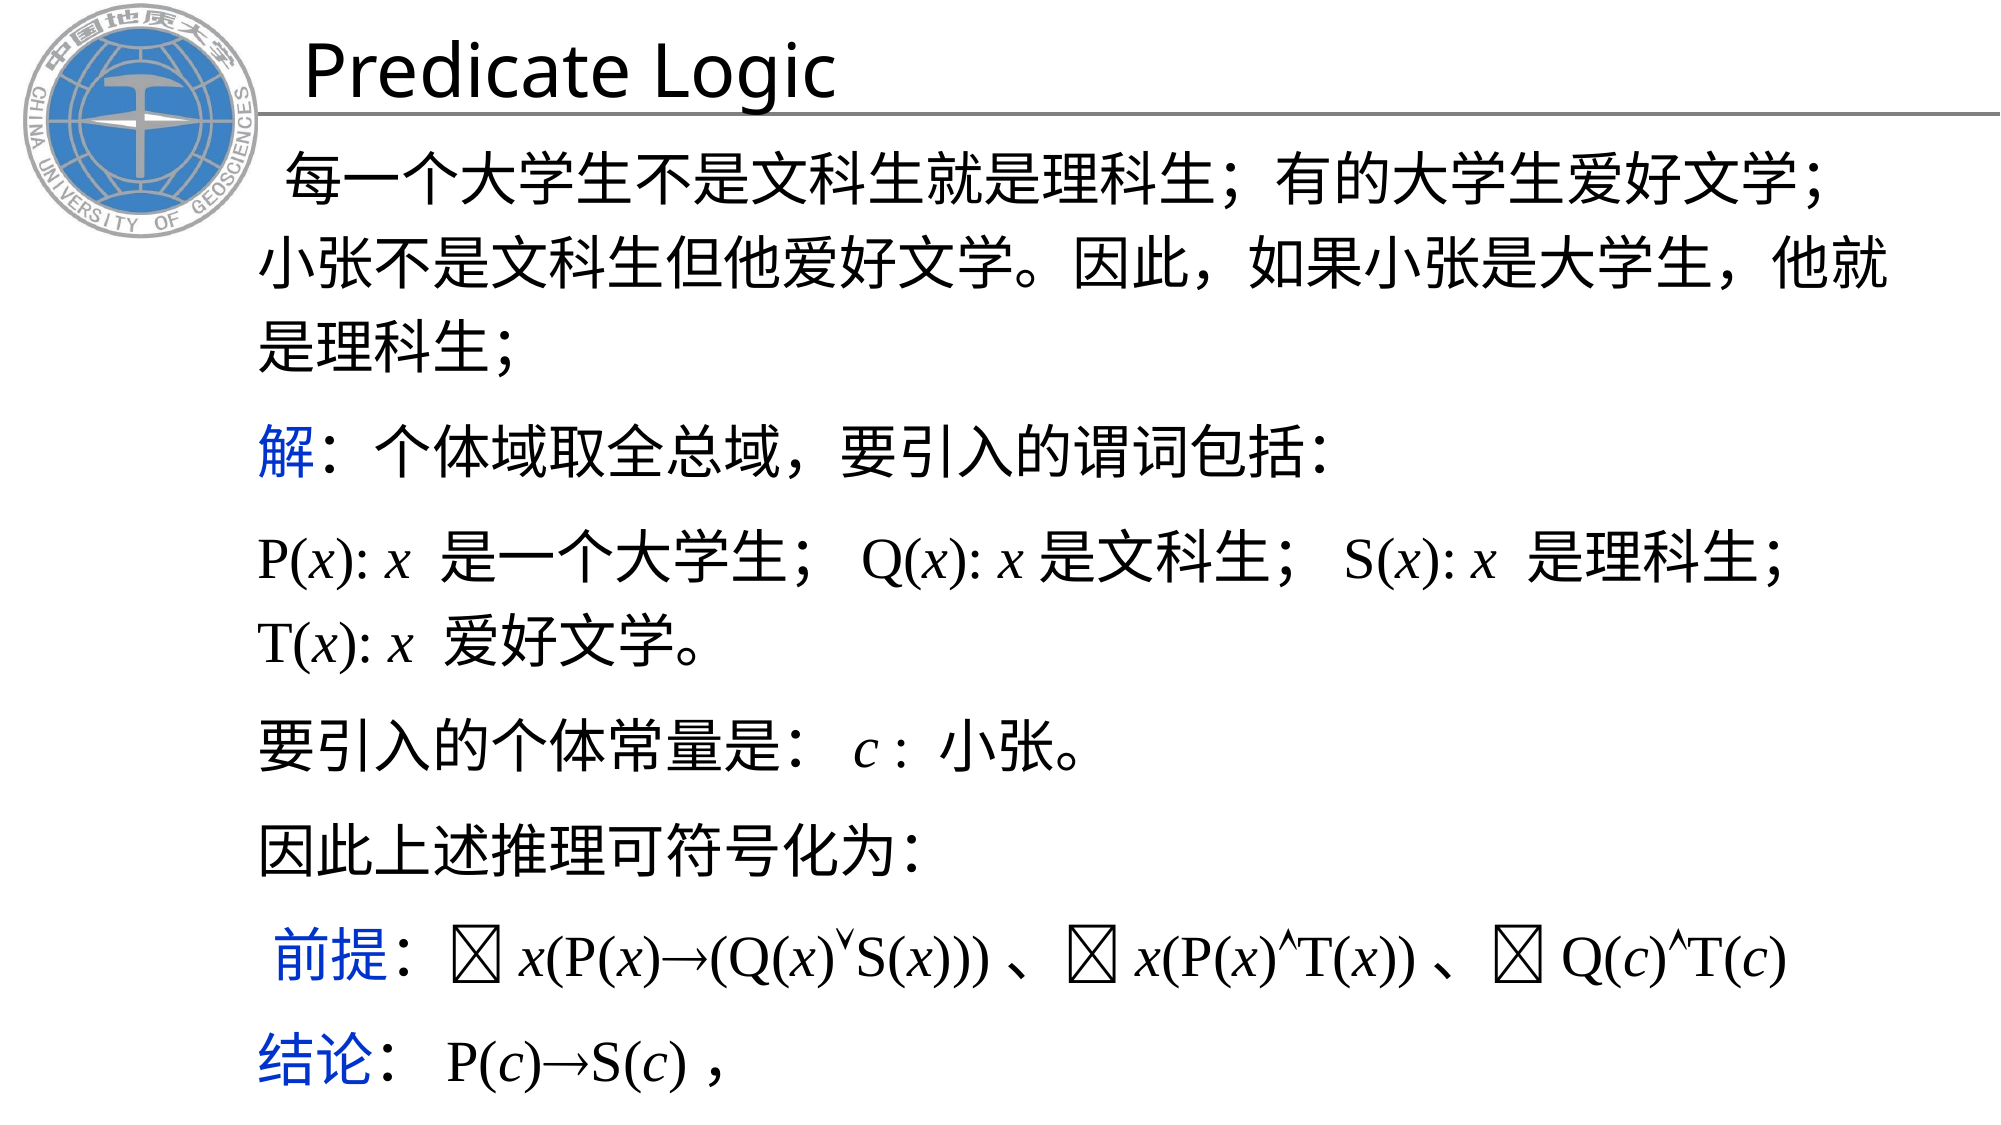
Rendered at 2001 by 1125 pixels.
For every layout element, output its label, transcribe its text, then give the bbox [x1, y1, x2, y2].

text_box Predicate Logic [287, 15, 1233, 120]
picture [21, 3, 258, 239]
text_box 每一个大学生不是文科生就是理科生；有的大学生爱好文学；小张不是文科生但他爱好文学。因此，如果小张是大学生，他就是理科生； 解：个体域取全总域，要引入的谓词包括： P(x): x 是一个大学生；Q(x): x是文科生；S(x): x 是理科生；T(x): x 爱好文学。 要引入的个体常量是：c : 小张。 因此上述推理可符号化为： 前提：x(P(x)(Q(x)S(x)))、x(P(x)T(x))、Q(c)T(c) 结论：P(c)S(c)， [205, 121, 1921, 800]
